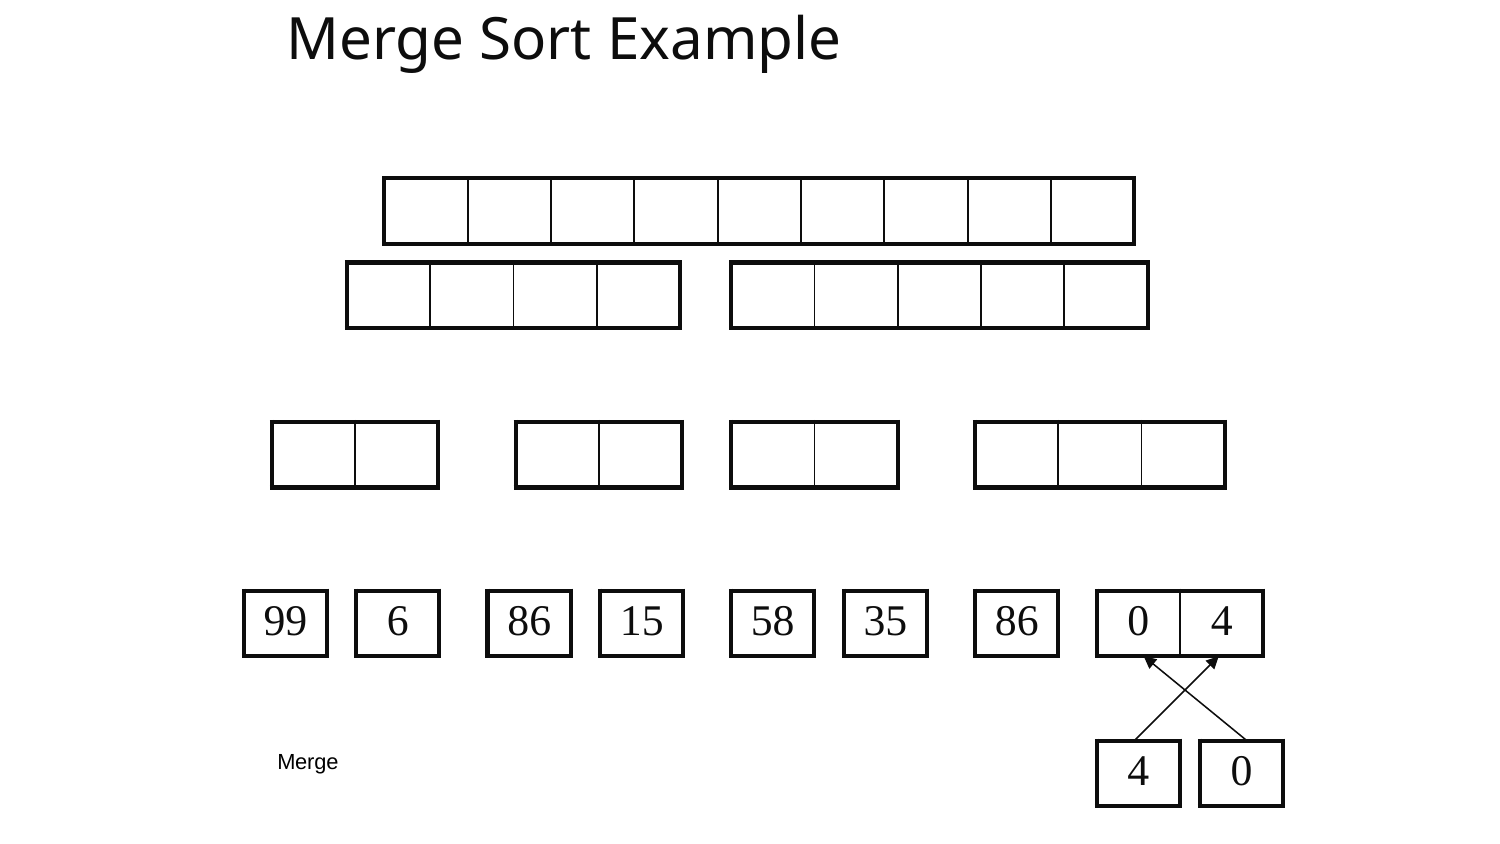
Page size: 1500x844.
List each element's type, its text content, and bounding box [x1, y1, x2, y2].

table_header [733, 424, 814, 485]
table_header [552, 180, 633, 242]
table_header 0 [1202, 743, 1281, 804]
table_header 35 [846, 593, 925, 654]
table_header [885, 180, 967, 242]
table_header [386, 180, 467, 242]
table_header [982, 265, 1063, 326]
table_header [274, 424, 354, 485]
table_header [600, 424, 680, 485]
title Merge Sort Example [271, 0, 1229, 113]
table_header [469, 180, 550, 242]
table_header [431, 265, 513, 326]
table_header [815, 265, 897, 326]
table_header 99 [246, 593, 325, 654]
table_header [719, 180, 800, 242]
table_header [815, 424, 896, 485]
table_header 15 [602, 593, 681, 654]
table_header 58 [733, 593, 812, 654]
table_header 4 [1181, 593, 1261, 654]
table_header [977, 424, 1057, 485]
table_header [635, 180, 717, 242]
table_header [969, 180, 1050, 242]
table_header [733, 265, 814, 326]
table_header [349, 265, 429, 326]
table_header 86 [977, 593, 1056, 654]
table_header 86 [490, 593, 569, 654]
table_header [1142, 424, 1223, 485]
text_box [1134, 656, 1219, 741]
table_header [598, 265, 678, 326]
table_header [514, 265, 596, 326]
text_box Merge [262, 740, 835, 782]
table_header [1052, 180, 1132, 242]
table_header 4 [1099, 743, 1178, 804]
table_header [1059, 424, 1141, 485]
table_header 6 [358, 593, 437, 654]
table_header 0 [1099, 593, 1179, 654]
text_box [1143, 656, 1184, 690]
table_header [1065, 265, 1146, 326]
table_header [518, 424, 598, 485]
table_header [899, 265, 980, 326]
table_header [802, 180, 883, 242]
table_header [356, 424, 436, 485]
